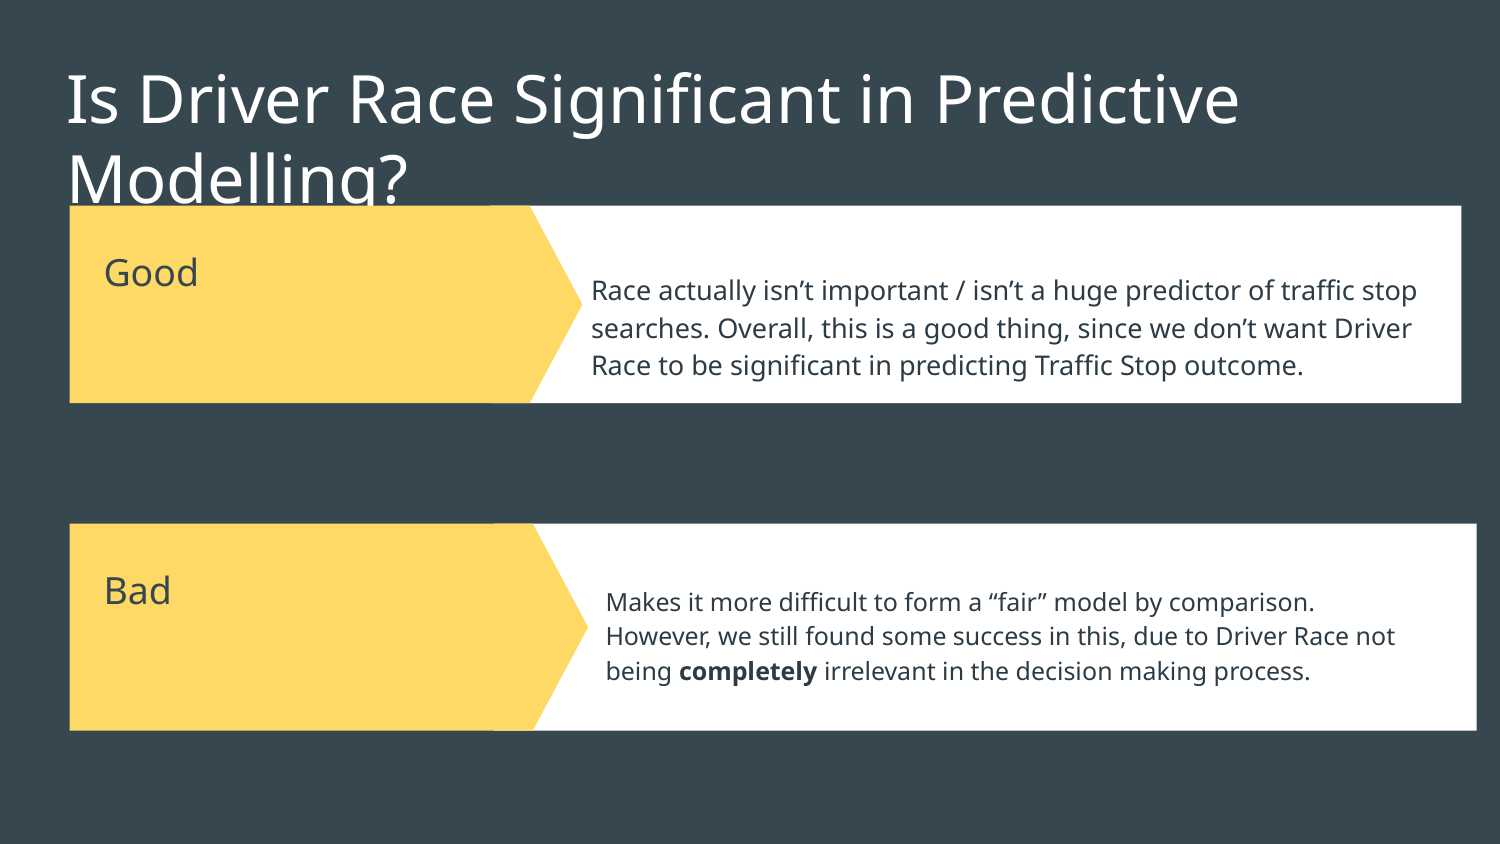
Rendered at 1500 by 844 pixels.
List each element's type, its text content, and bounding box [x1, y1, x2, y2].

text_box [69, 523, 1477, 731]
title Is Driver Race Significant in Predictive Modelling? [51, 42, 1449, 137]
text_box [69, 205, 1462, 404]
